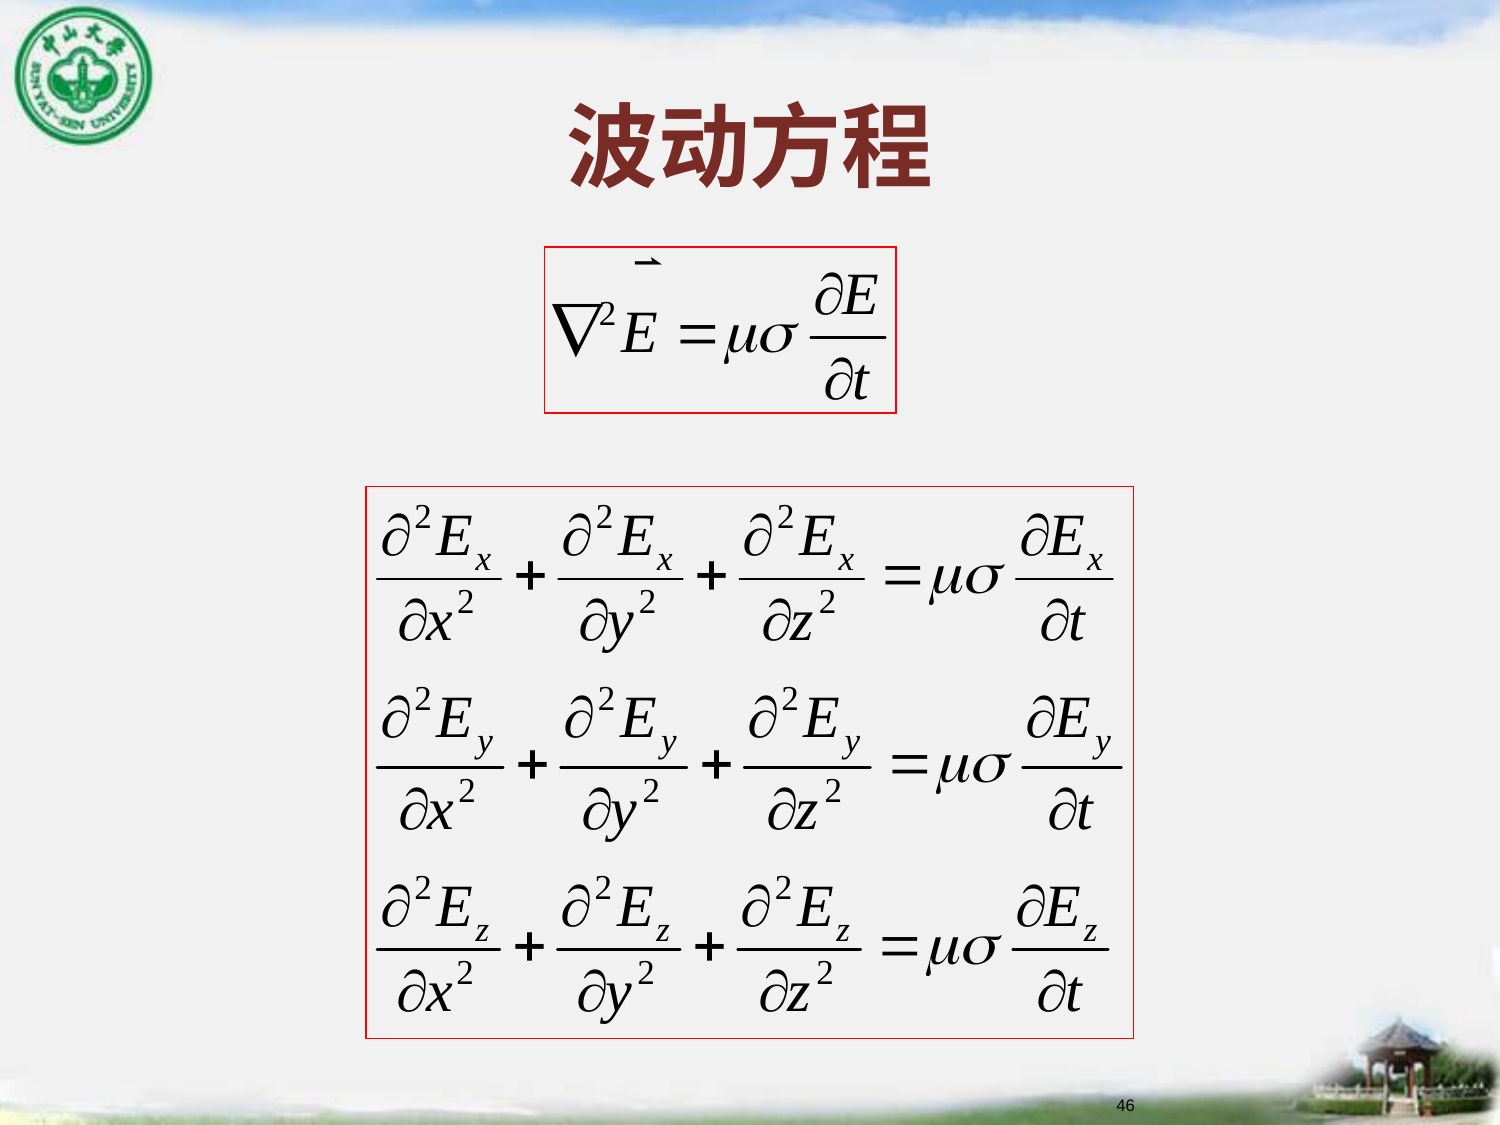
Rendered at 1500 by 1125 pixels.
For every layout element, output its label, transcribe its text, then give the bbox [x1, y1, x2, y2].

slide_number 46 [1012, 1087, 1151, 1125]
title 波动方程 [75, 62, 1425, 225]
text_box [544, 247, 896, 413]
picture [0, 0, 1500, 1125]
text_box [366, 487, 1133, 1038]
